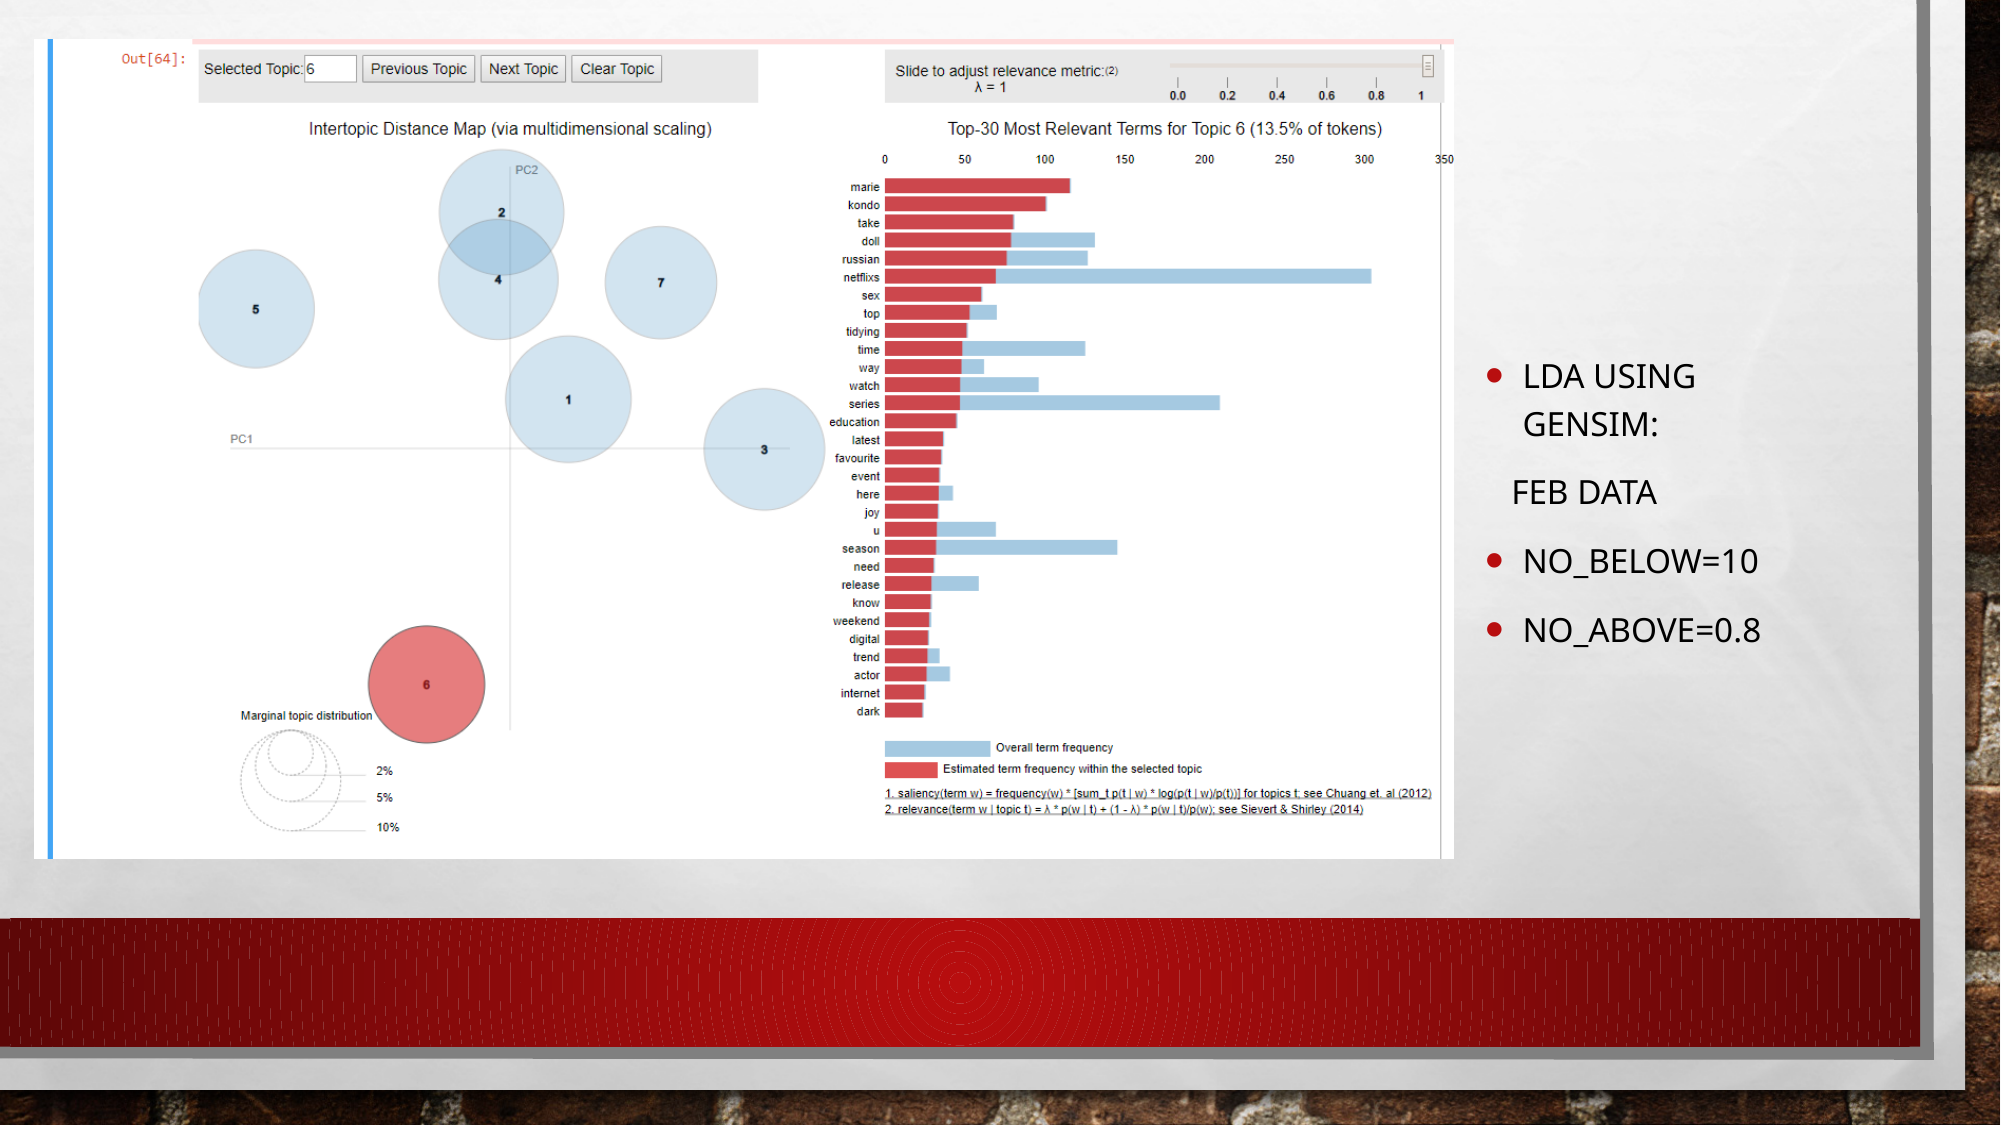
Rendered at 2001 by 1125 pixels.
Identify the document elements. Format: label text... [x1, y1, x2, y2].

picture [0, 0, 2000, 1125]
list LDA Using Gensim: Feb Data no_below=10 no_above=0.8 [1470, 339, 1818, 722]
picture [34, 39, 1454, 859]
